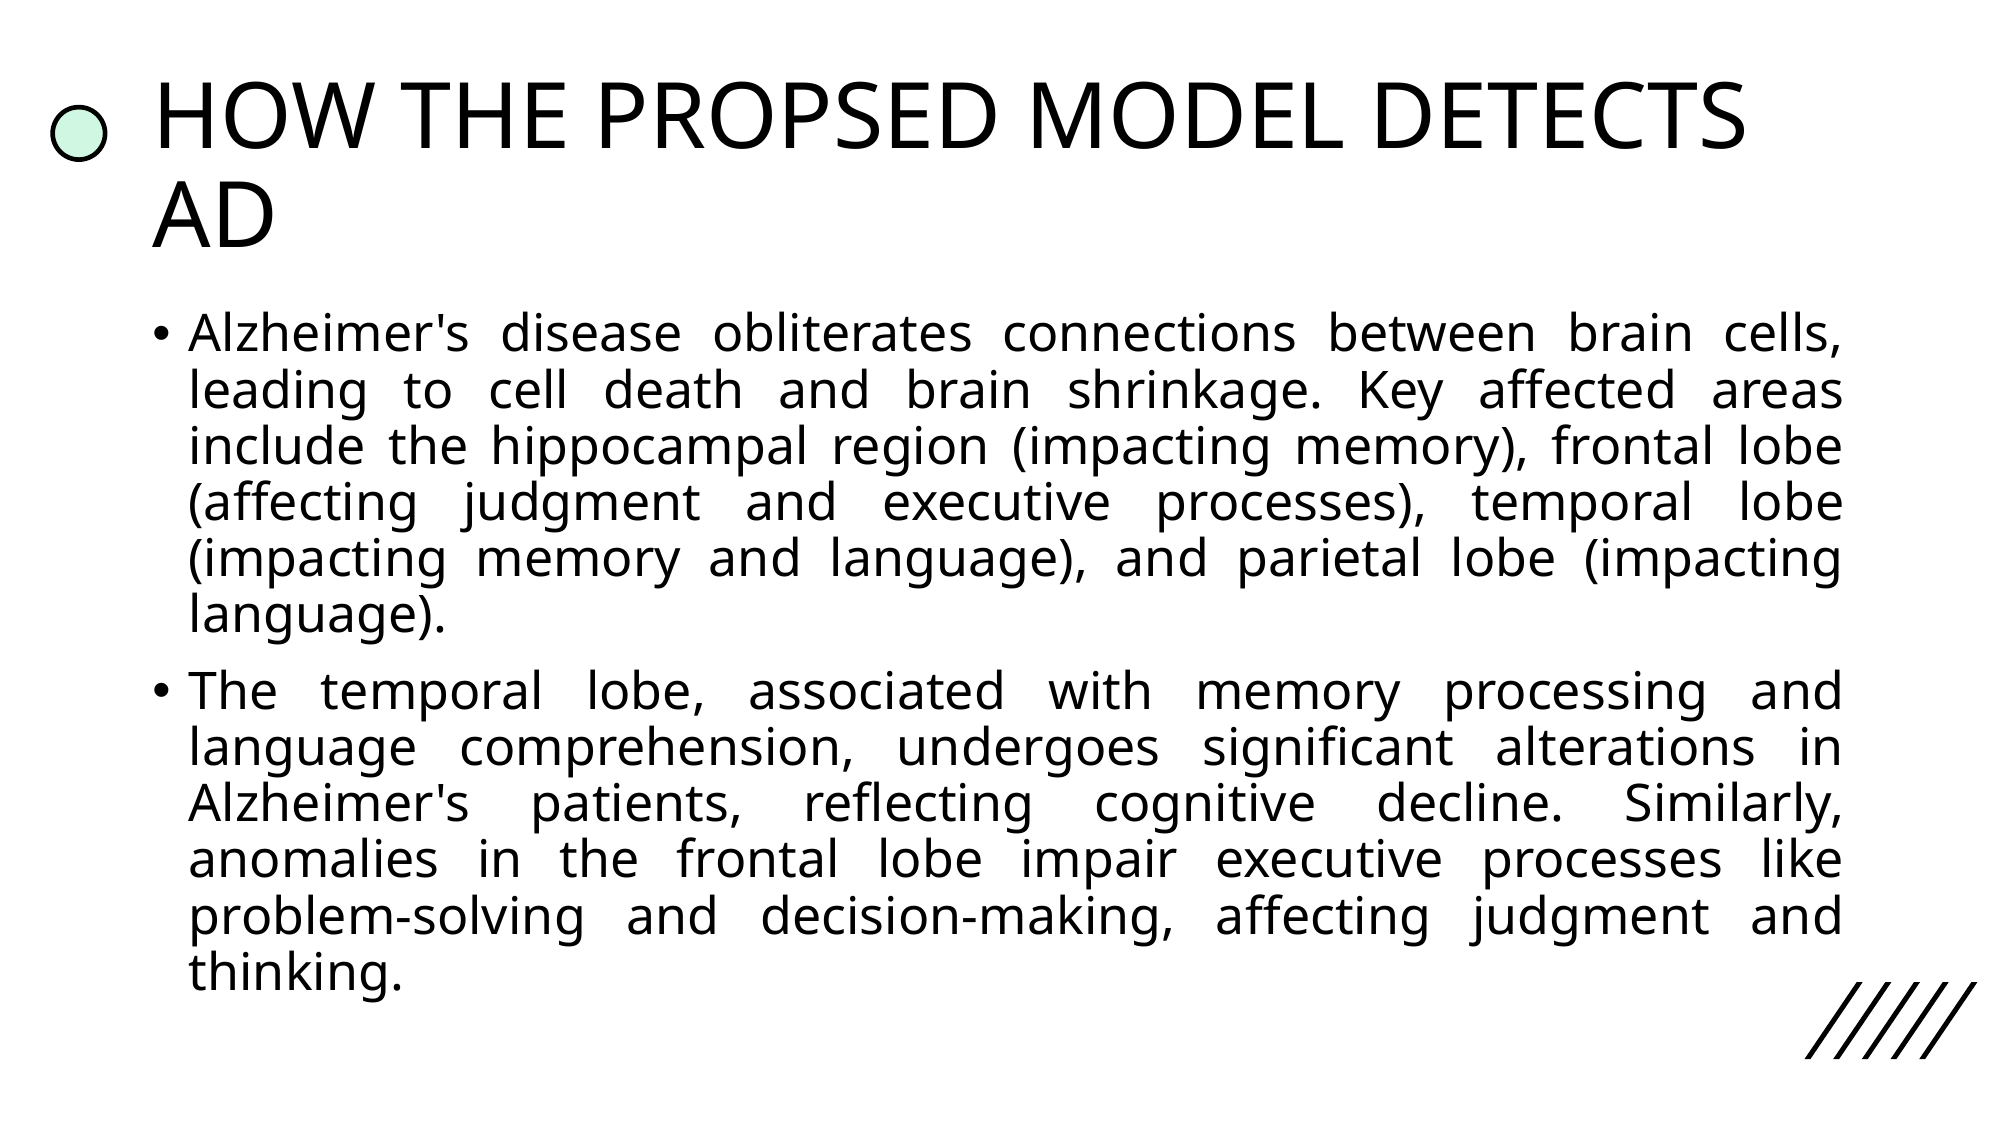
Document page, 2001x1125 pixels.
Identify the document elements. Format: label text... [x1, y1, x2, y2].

list Alzheimer's disease obliterates connections between brain cells, leading to cell death and brain shrinkage. Key affected areas include the hippocampal region (impacting memory), frontal lobe (affecting judgment and executive processes), temporal lobe (impacting memory and language), and parietal lobe (impacting language). The temporal lobe, associated with memory processing and language comprehension, undergoes significant alterations in Alzheimer's patients, reflecting cognitive decline. Similarly, anomalies in the frontal lobe impair executive processes like problem-solving and decision-making, affecting judgment and thinking. [137, 299, 1863, 1014]
title HOW THE PROPSED MODEL DETECTS AD [137, 59, 1863, 278]
